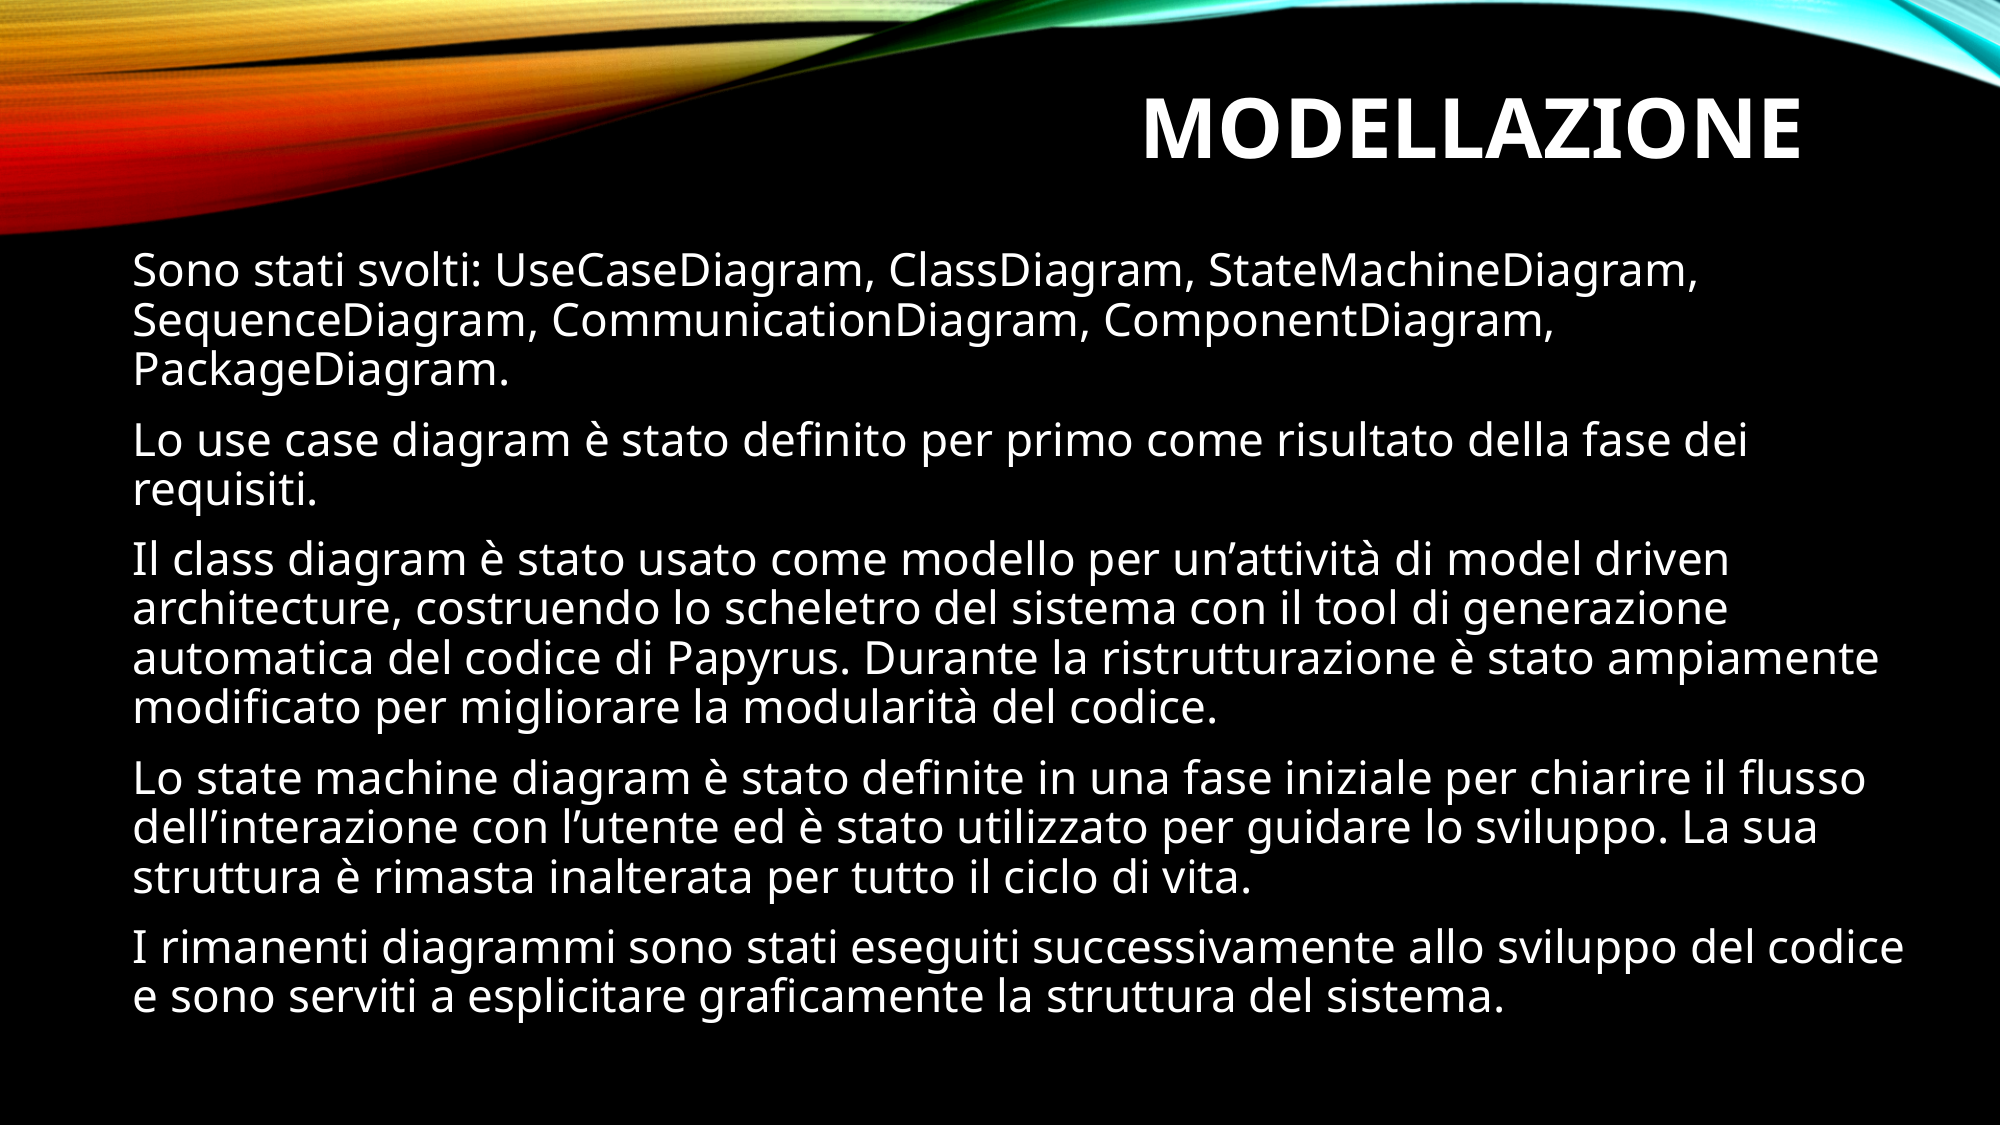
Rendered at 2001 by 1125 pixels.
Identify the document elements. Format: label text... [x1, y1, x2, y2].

picture [0, 0, 2000, 237]
title Modellazione [94, 22, 1820, 240]
list Sono stati svolti: UseCaseDiagram, ClassDiagram, StateMachineDiagram, SequenceDiagram, CommunicationDiagram, ComponentDiagram, PackageDiagram. Lo use case diagram è stato definito per primo come risultato della fase dei requisiti. Il class diagram è stato usato come modello per un’attività di model driven architecture, costruendo lo scheletro del sistema con il tool di generazione automatica del codice di Papyrus. Durante la ristrutturazione è stato ampiamente modificato per migliorare la modularità del codice. Lo state machine diagram è stato definite in una fase iniziale per chiarire il flusso dell’interazione con l’utente ed è stato utilizzato per guidare lo sviluppo. La sua struttura è rimasta inalterata per tutto il ciclo di vita. I rimanenti diagrammi sono stati eseguiti successivamente allo sviluppo del codice e sono serviti a esplicitare graficamente la struttura del sistema. [117, 239, 1934, 1041]
